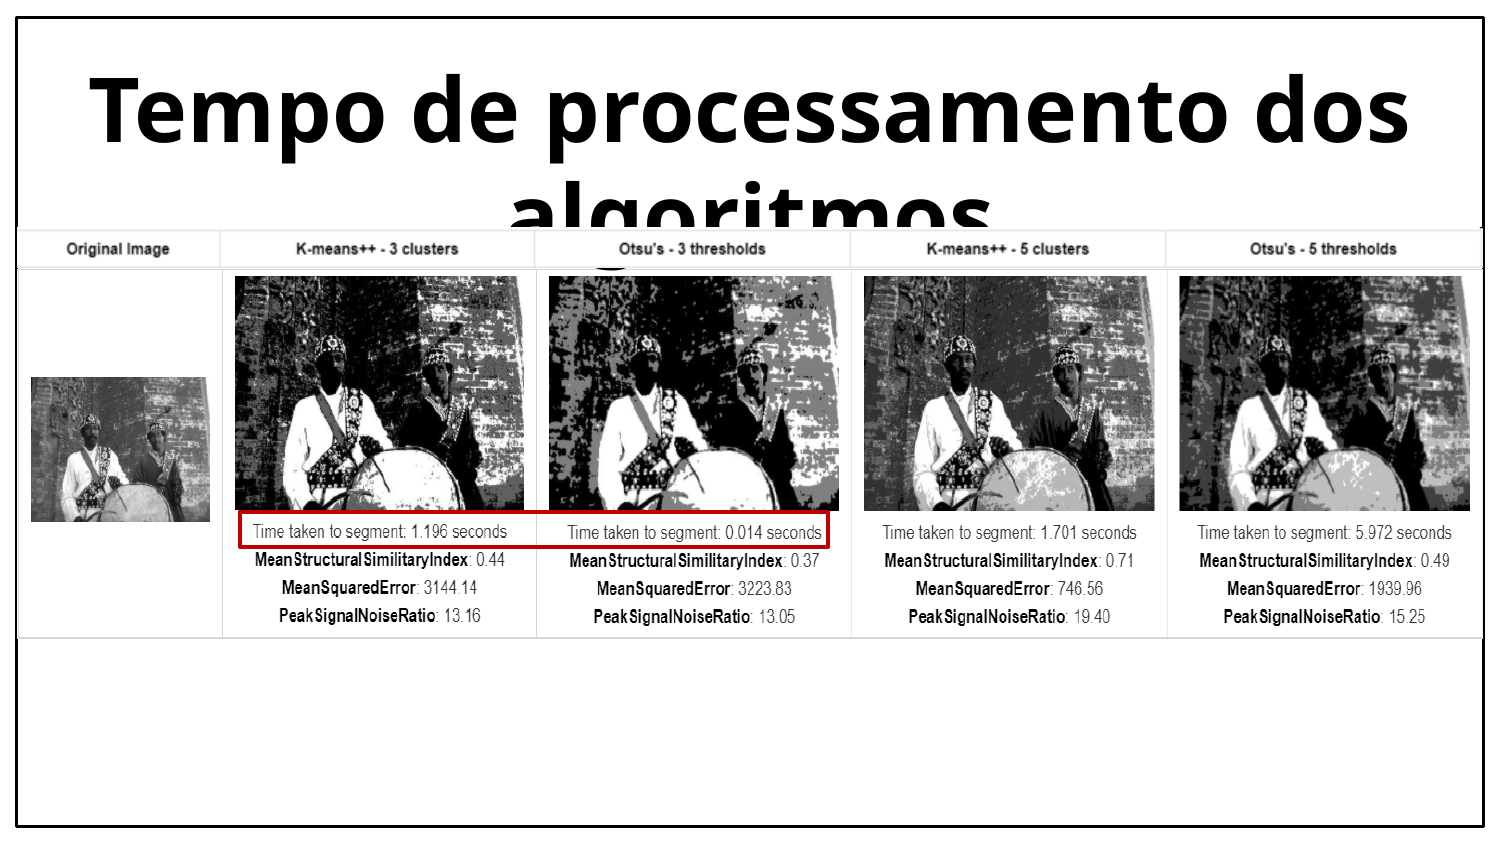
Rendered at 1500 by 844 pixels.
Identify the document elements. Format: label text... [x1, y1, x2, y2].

title Tempo de processamento dos algoritmos [17, 37, 1483, 226]
picture [17, 269, 1483, 640]
picture [17, 226, 1483, 268]
